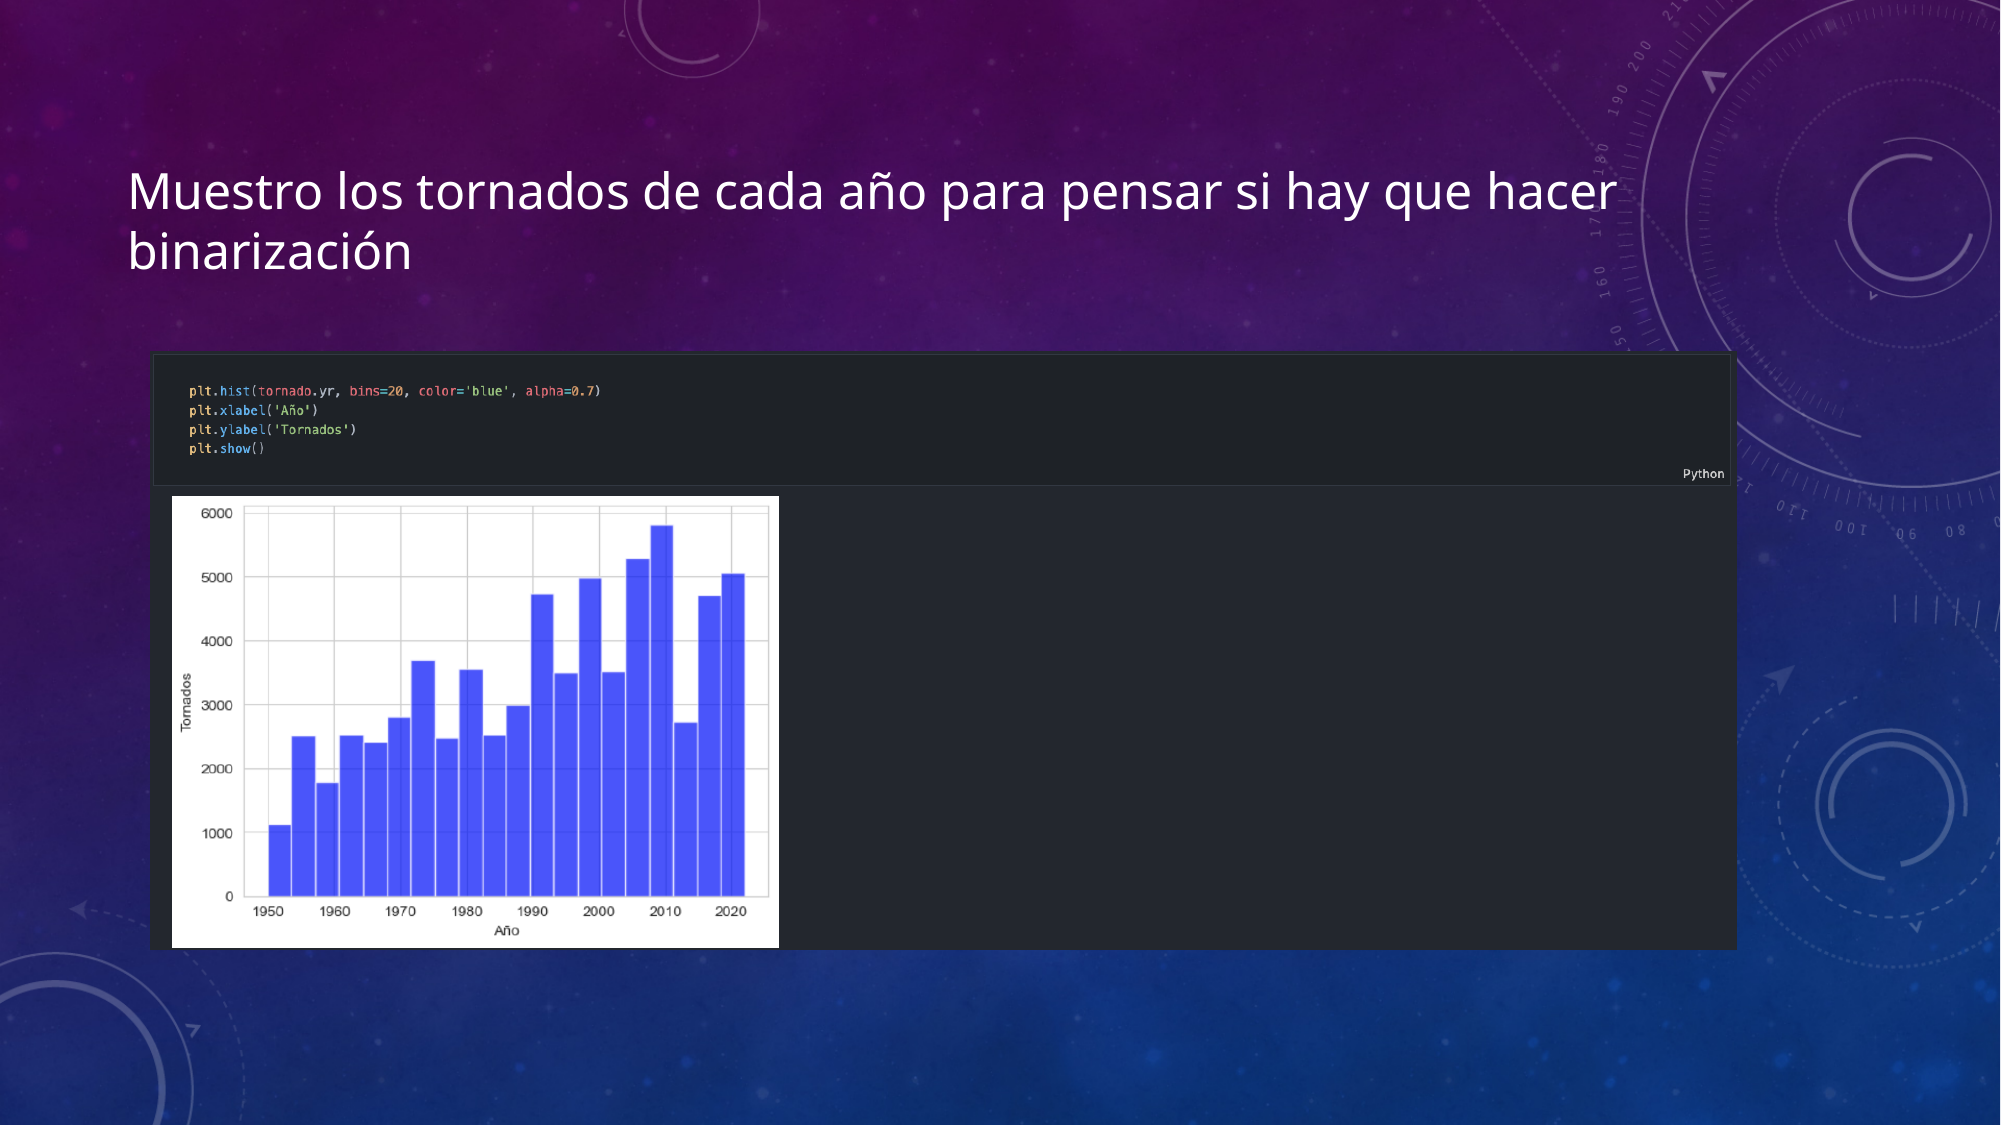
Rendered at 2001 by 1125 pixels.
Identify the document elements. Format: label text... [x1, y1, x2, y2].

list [150, 350, 1737, 951]
title Muestro los tornados de cada año para pensar si hay que hacer binarización [112, 99, 1775, 339]
picture [0, 0, 2001, 1125]
